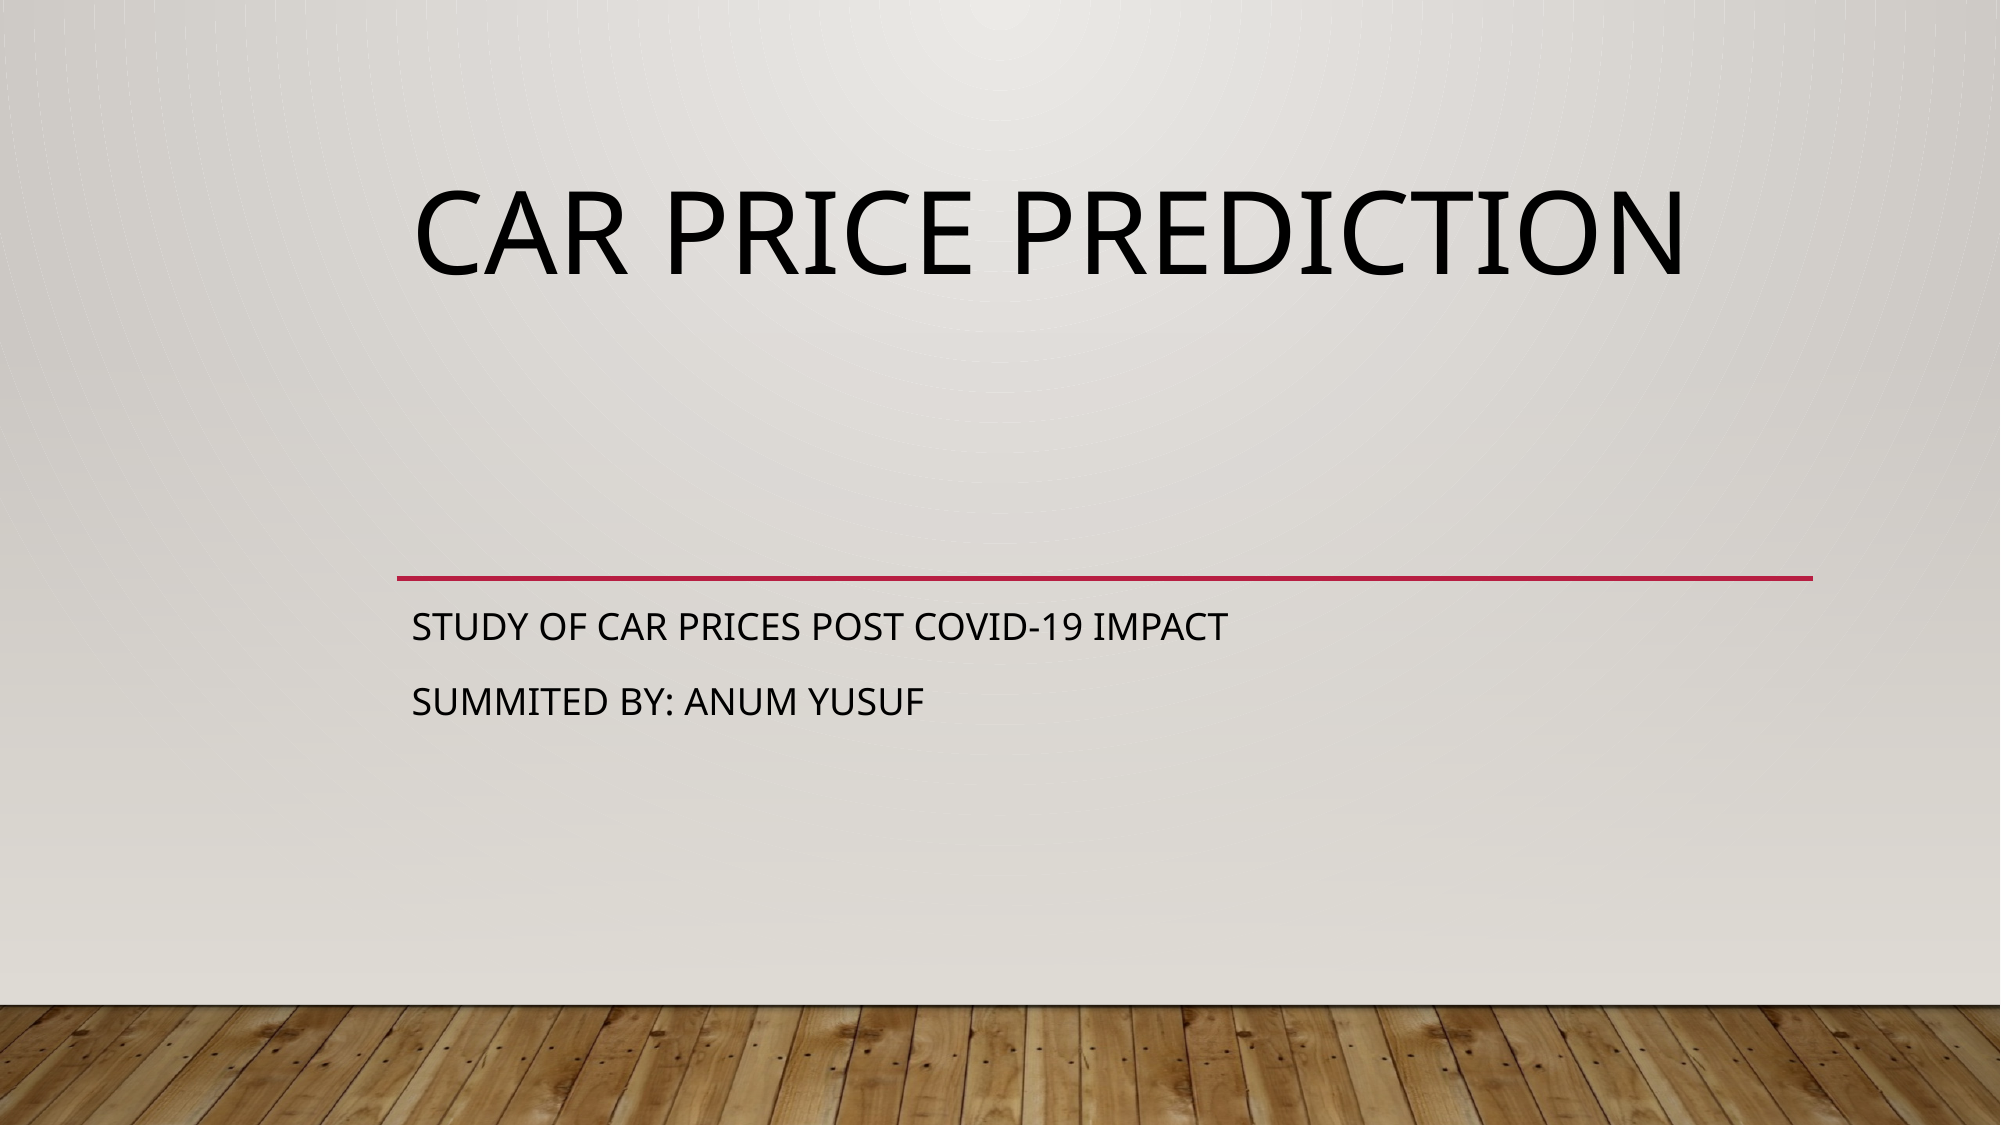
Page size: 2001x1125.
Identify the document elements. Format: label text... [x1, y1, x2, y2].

title CAR PRICE PREDICTION [396, 131, 1814, 549]
subtitle Study of car prices post covid-19 impact Summited By: Anum yusuf [396, 579, 1814, 740]
picture [0, 1005, 2000, 1125]
